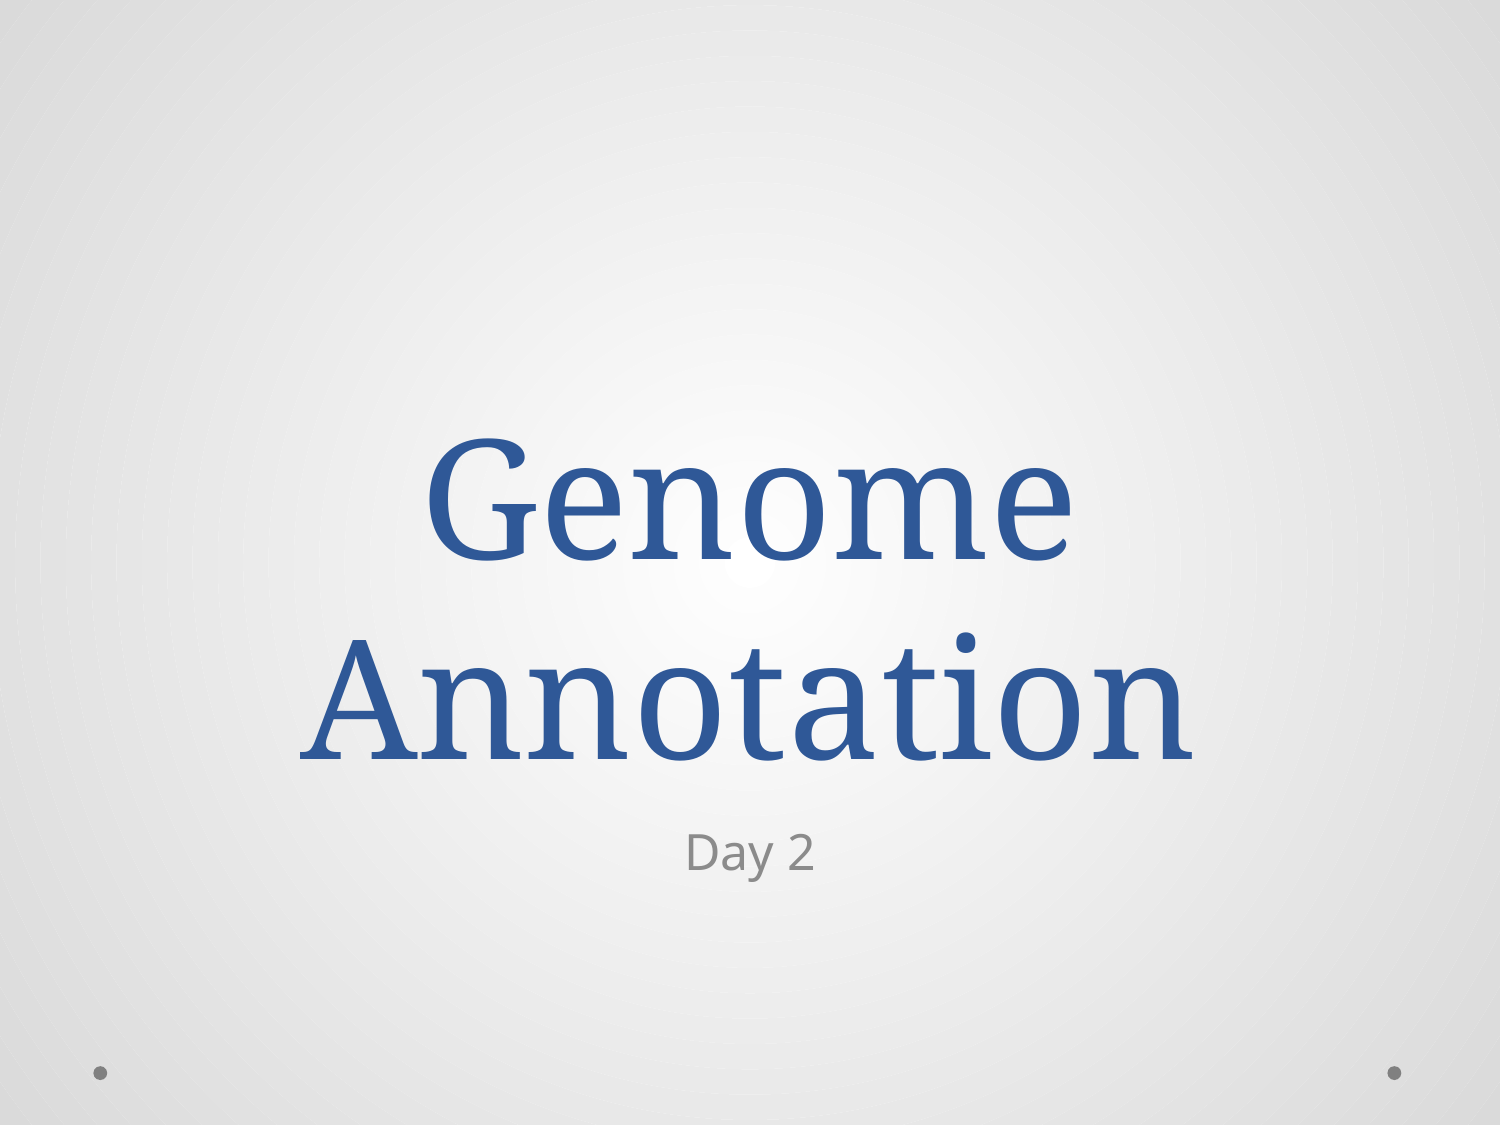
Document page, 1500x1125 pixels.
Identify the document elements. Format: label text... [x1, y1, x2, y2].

subtitle Day 2 [225, 812, 1275, 1013]
title Genome Annotation [112, 99, 1388, 800]
